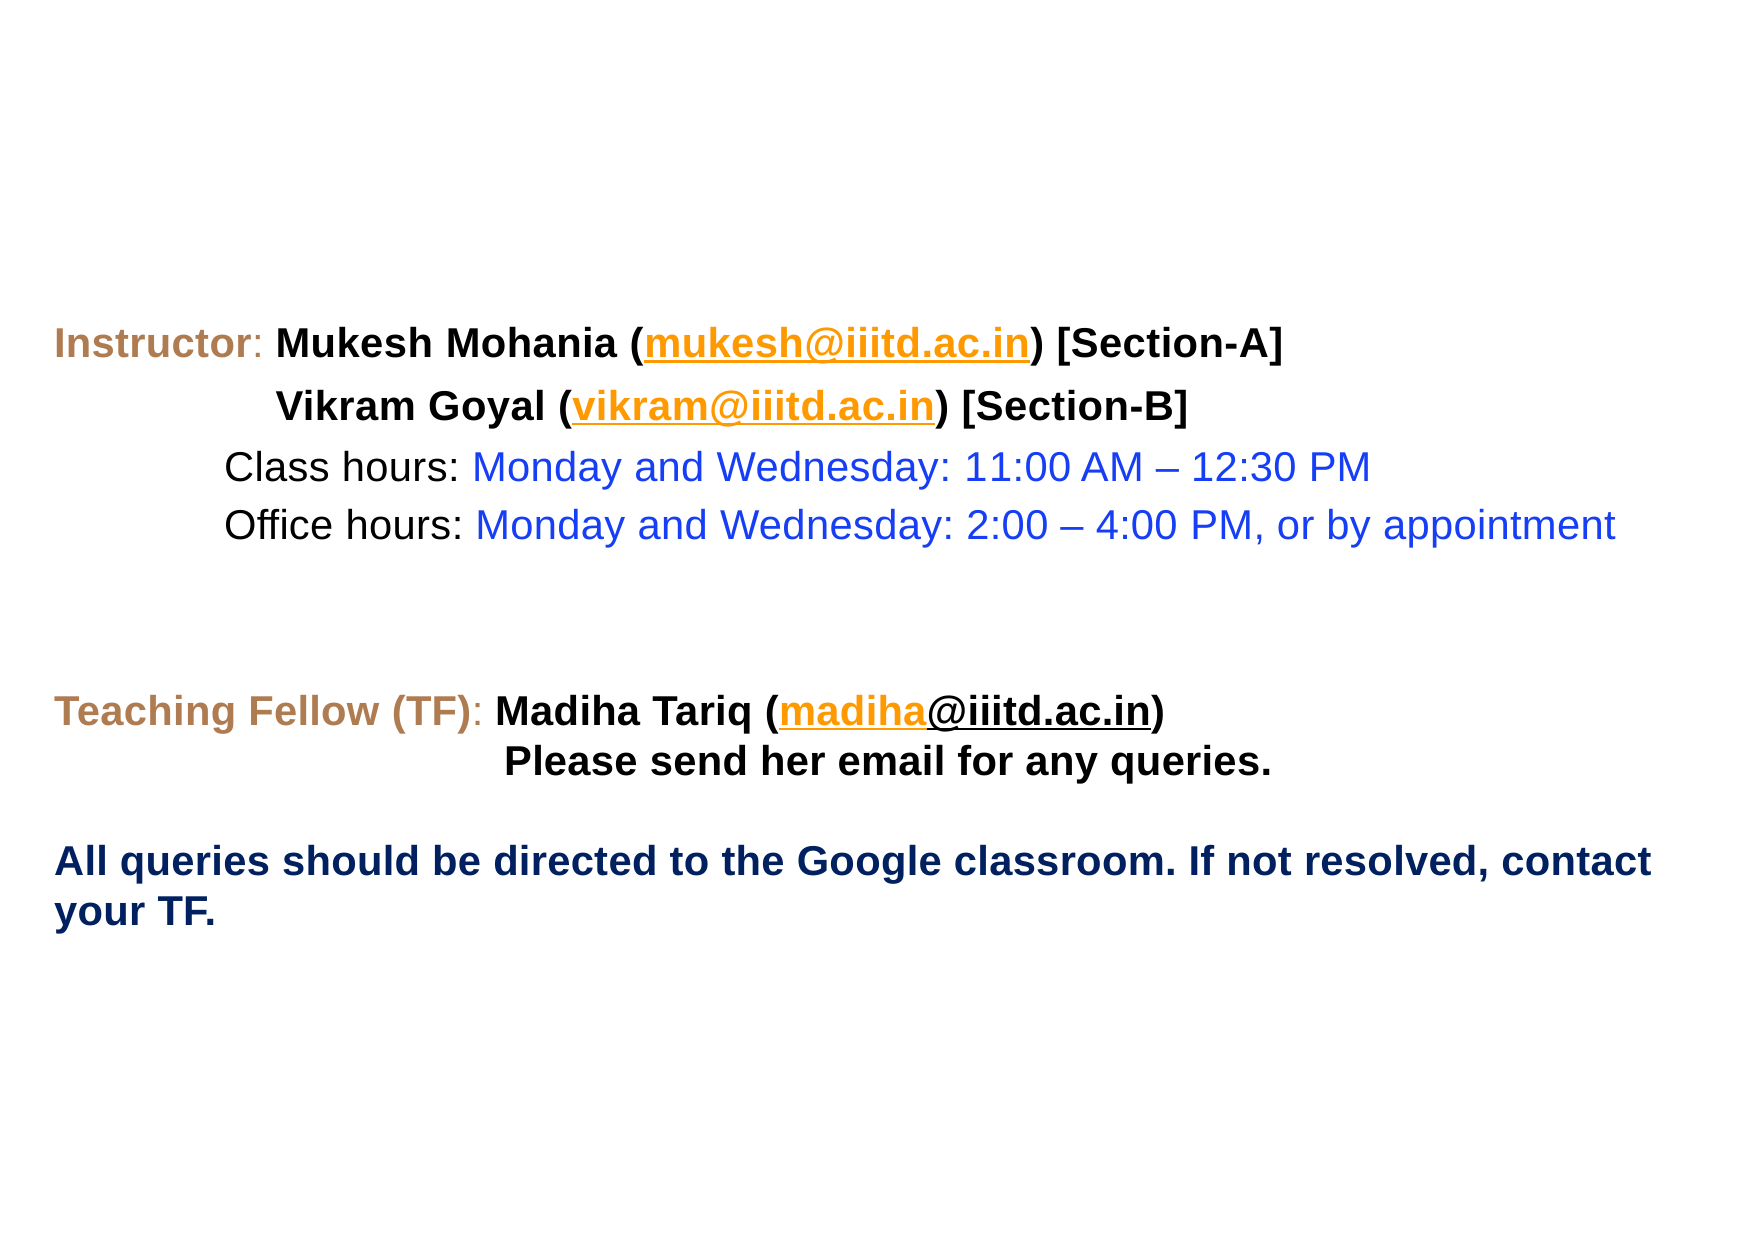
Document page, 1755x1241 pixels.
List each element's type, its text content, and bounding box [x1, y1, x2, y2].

text_box Instructor: Mukesh Mohania (mukesh@iiitd.ac.in) [Section-A] Vikram Goyal (vikram@iiitd.ac.in) [Section-B] Class hours: Monday and Wednesday: 11:00 AM – 12:30 PM Office hours: Monday and Wednesday: 2:00 – 4:00 PM, or by appointment Teaching Fellow (TF): Madiha Tariq (madiha@iiitd.ac.in) Please send her email for any queries. All queries should be directed to the Google classroom. If not resolved, contact your TF. [52, 303, 1690, 934]
